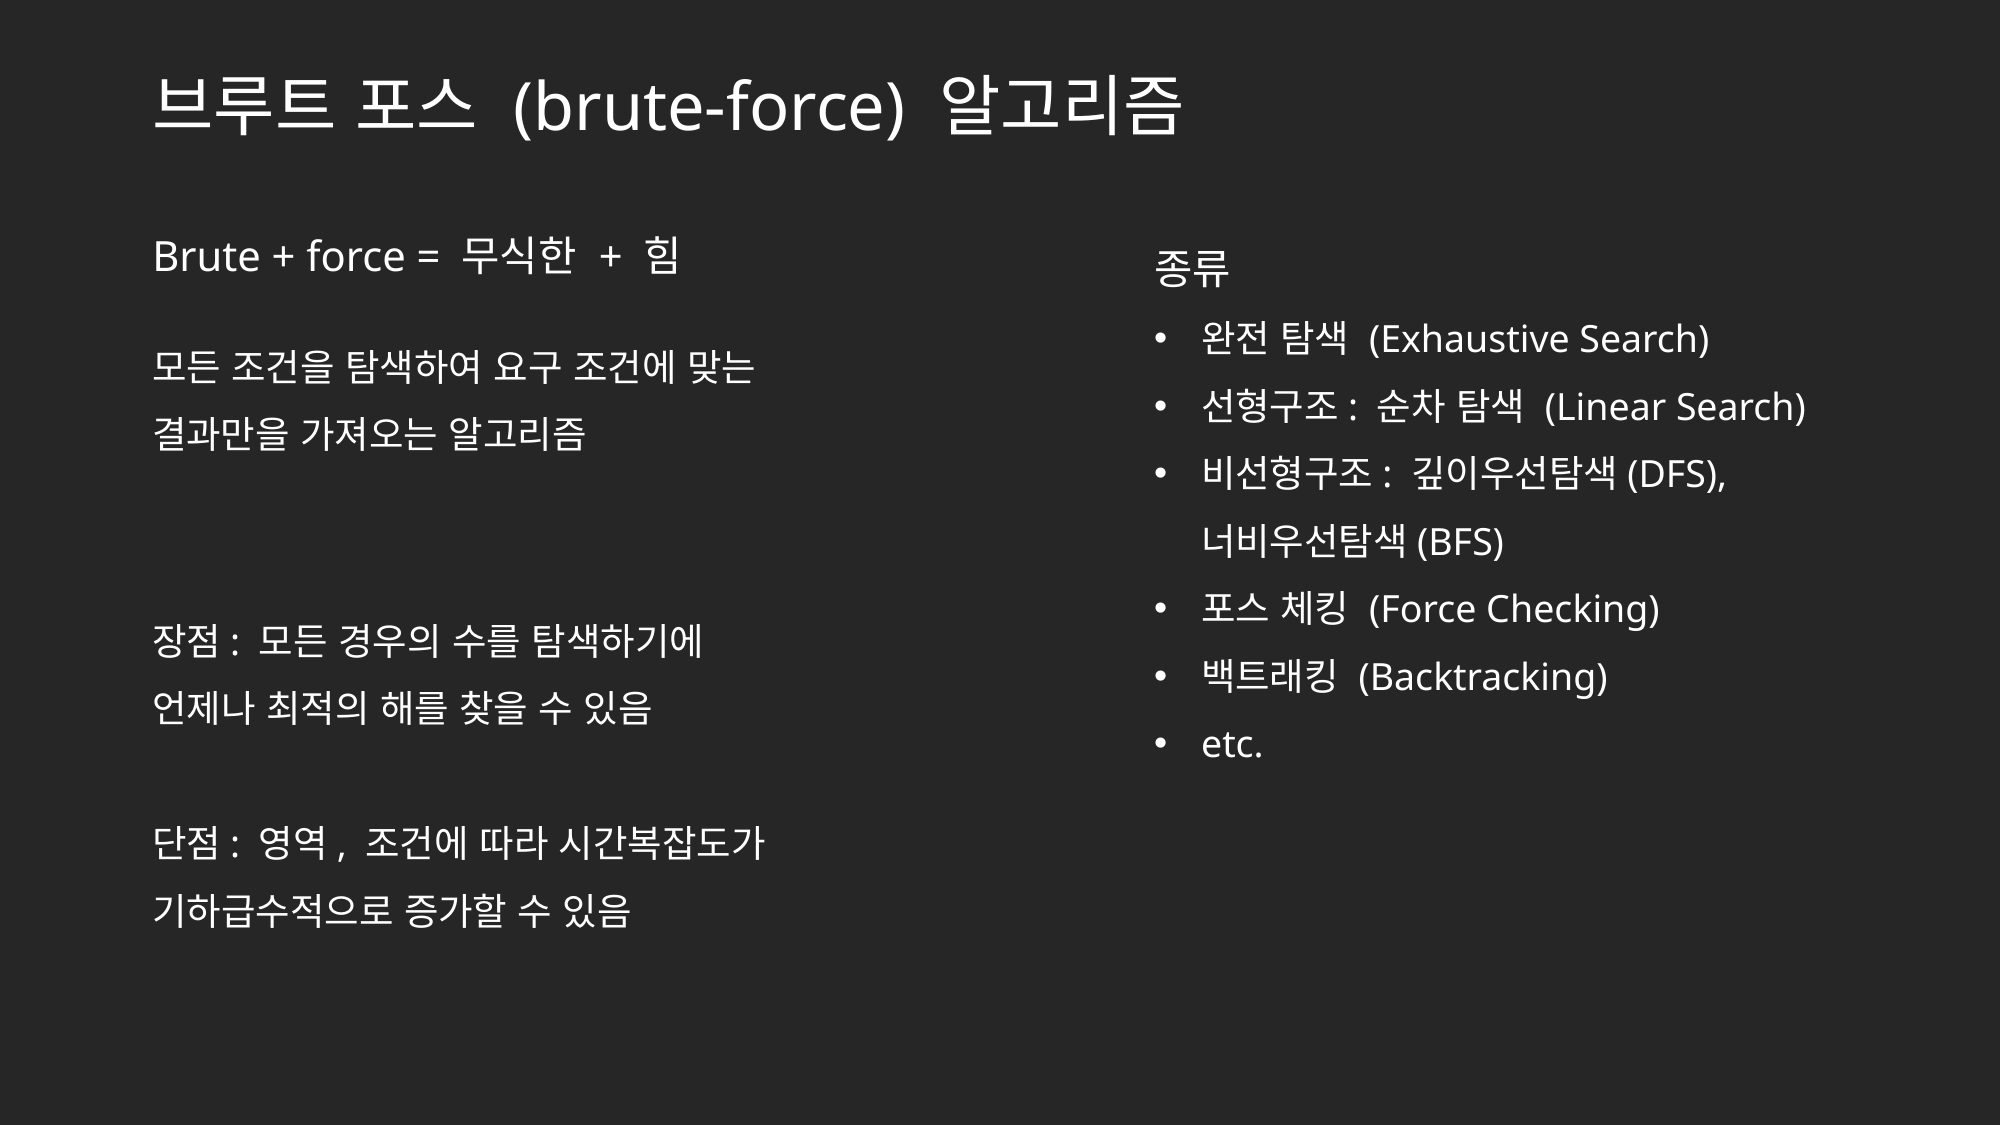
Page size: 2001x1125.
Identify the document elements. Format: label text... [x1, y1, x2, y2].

text_box 장점: 모든 경우의 수를 탐색하기에 언제나 최적의 해를 찾을 수 있음 단점: 영역, 조건에 따라 시간복잡도가 기하급수적으로 증가할 수 있음 [137, 587, 785, 941]
text_box 모든 조건을 탐색하여 요구 조건에 맞는 결과만을 가져오는 알고리즘 [137, 313, 885, 464]
text_box 종류 완전 탐색 (Exhaustive Search) 선형구조: 순차 탐색 (Linear Search) 비선형구조: 깊이우선탐색(DFS), 너비우선탐색(BFS) 포스 체킹 (Force Checking) 백트래킹 (Backtracking) etc. [1139, 210, 1908, 773]
text_box Brute + force = 무식한 + 힘 [137, 222, 734, 287]
title 브루트 포스 (brute-force) 알고리즘 [137, 59, 1863, 159]
